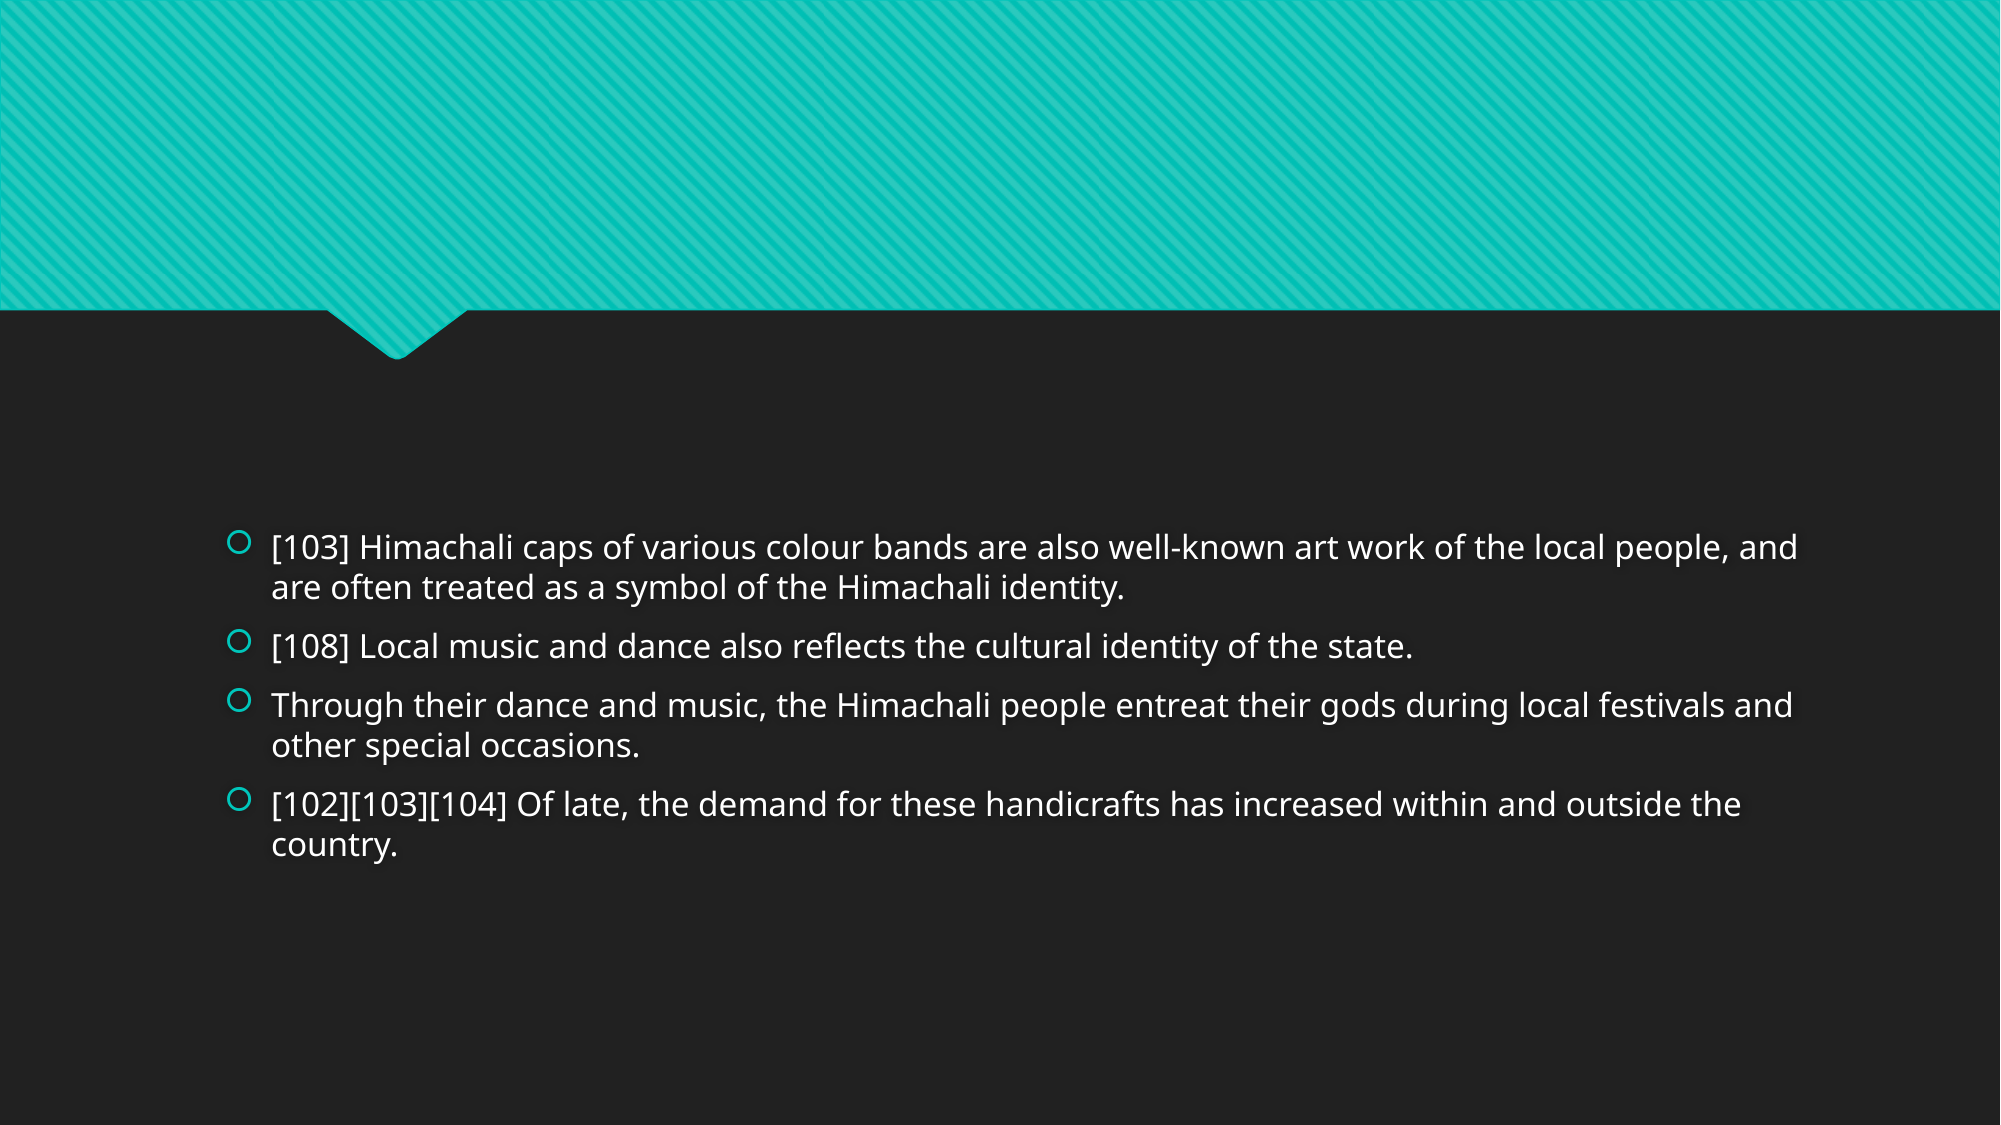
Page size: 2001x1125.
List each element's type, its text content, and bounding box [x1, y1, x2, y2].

list [103] Himachali caps of various colour bands are also well-known art work of the local people, and are often treated as a symbol of the Himachali identity. [108] Local music and dance also reflects the cultural identity of the state. Through their dance and music, the Himachali people entreat their gods during local festivals and other special occasions. [102][103][104] Of late, the demand for these handicrafts has increased within and outside the country. [134, 364, 1866, 962]
